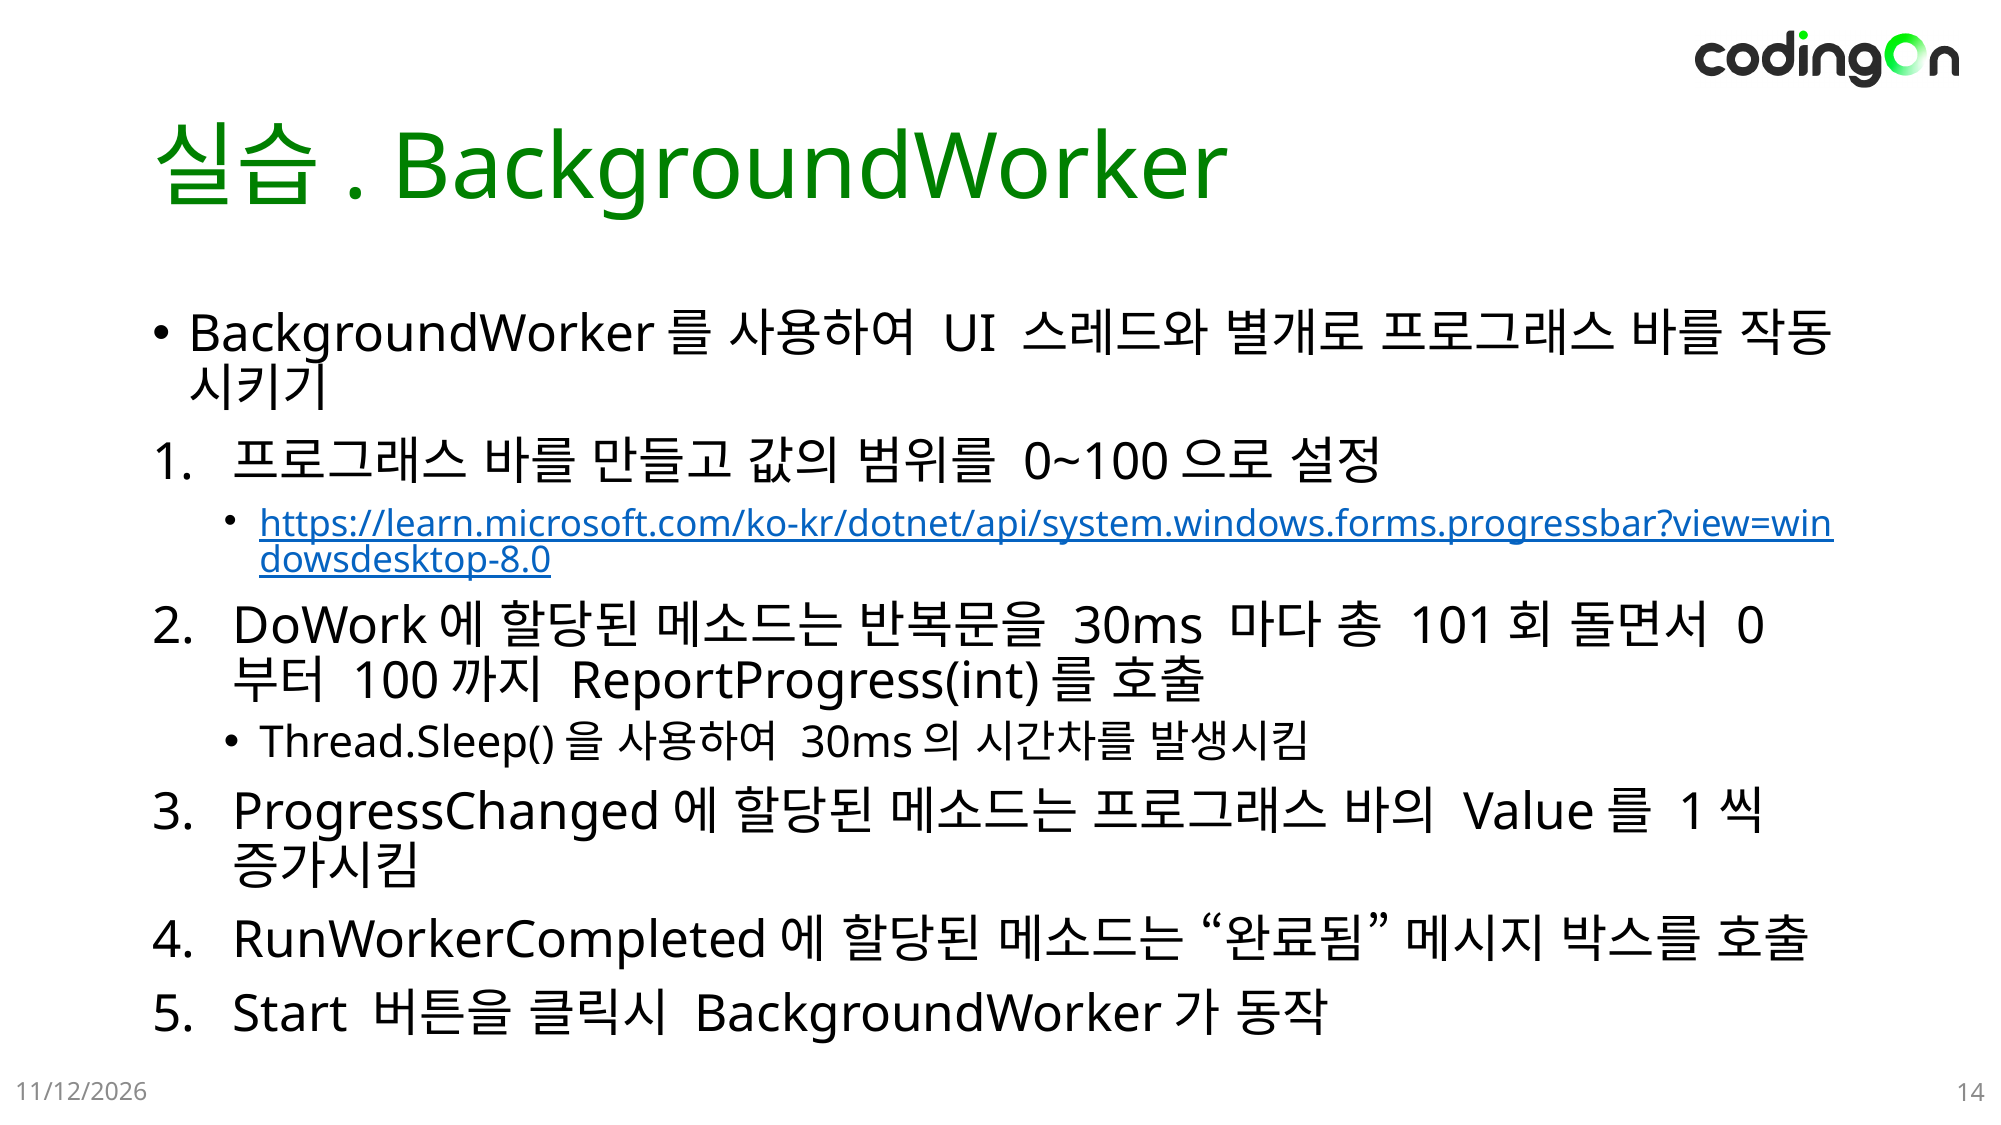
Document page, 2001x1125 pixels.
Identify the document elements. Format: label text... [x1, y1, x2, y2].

slide_number 14 [1550, 1063, 2000, 1124]
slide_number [0, 1062, 450, 1123]
picture [1695, 30, 1959, 88]
title 실습. BackgroundWorker [137, 59, 1863, 278]
list BackgroundWorker를 사용하여 UI 스레드와 별개로 프로그래스 바를 작동 시키기 프로그래스 바를 만들고 값의 범위를 0~100으로 설정 https://learn.microsoft.com/ko-kr/dotnet/api/system.windows.forms.progressbar?view=windowsdesktop-8.0 DoWork에 할당된 메소드는 반복문을 30ms 마다 총 101회 돌면서 0 부터 100까지 ReportProgress(int)를 호출 Thread.Sleep()을 사용하여 30ms의 시간차를 발생시킴 ProgressChanged에 할당된 메소드는 프로그래스 바의 Value를 1씩 증가시킴 RunWorkerCompleted에 할당된 메소드는 “완료됨” 메시지 박스를 호출 Start 버튼을 클릭시 BackgroundWorker가 동작 [137, 299, 1863, 1030]
